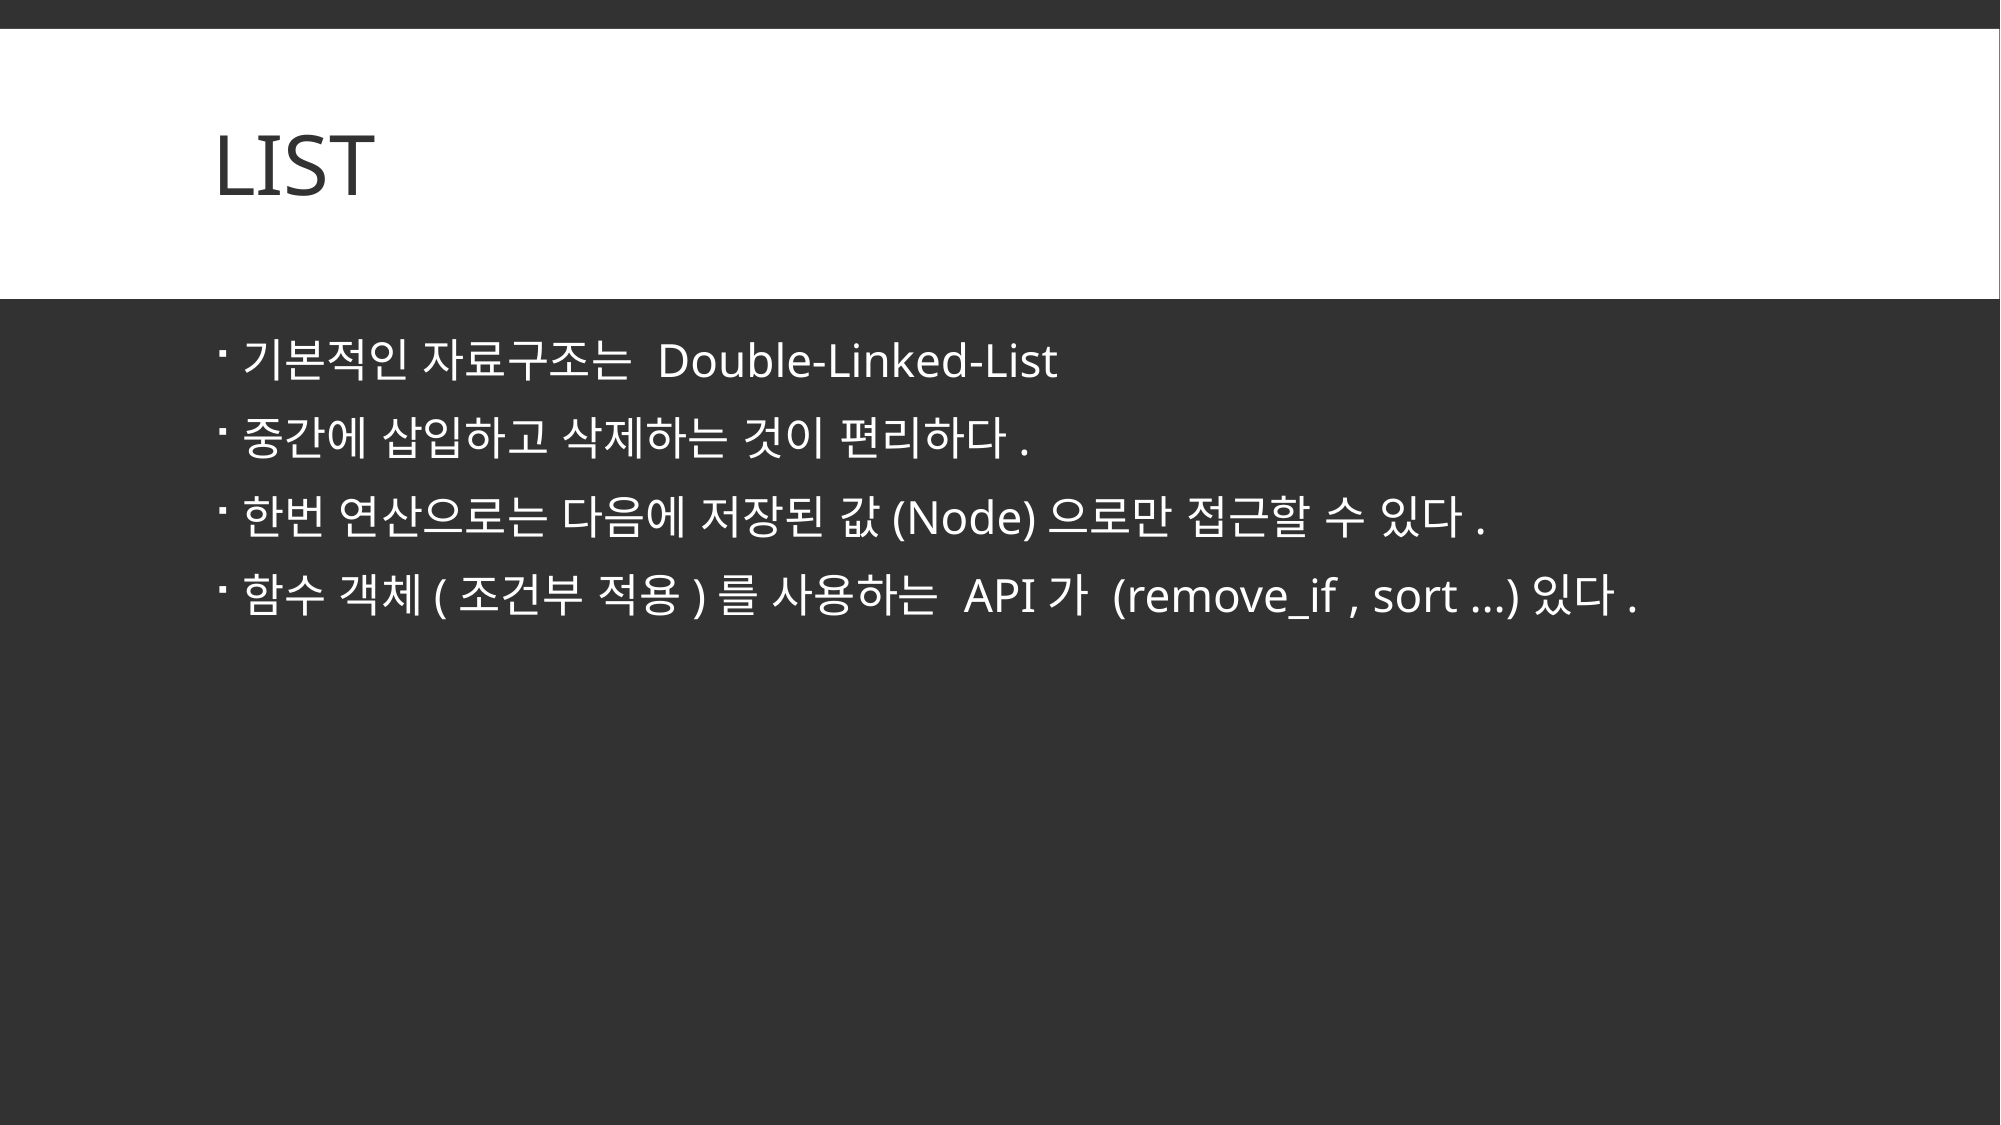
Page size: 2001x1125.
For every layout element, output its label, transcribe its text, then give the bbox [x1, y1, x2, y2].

list 기본적인 자료구조는 Double-Linked-List 중간에 삽입하고 삭제하는 것이 편리하다. 한번 연산으로는 다음에 저장된 값(Node)으로만 접근할 수 있다. 함수 객체(조건부 적용)를 사용하는 API가 (remove_if , sort …)있다. [197, 329, 1803, 1020]
title LIST [197, 46, 1803, 295]
